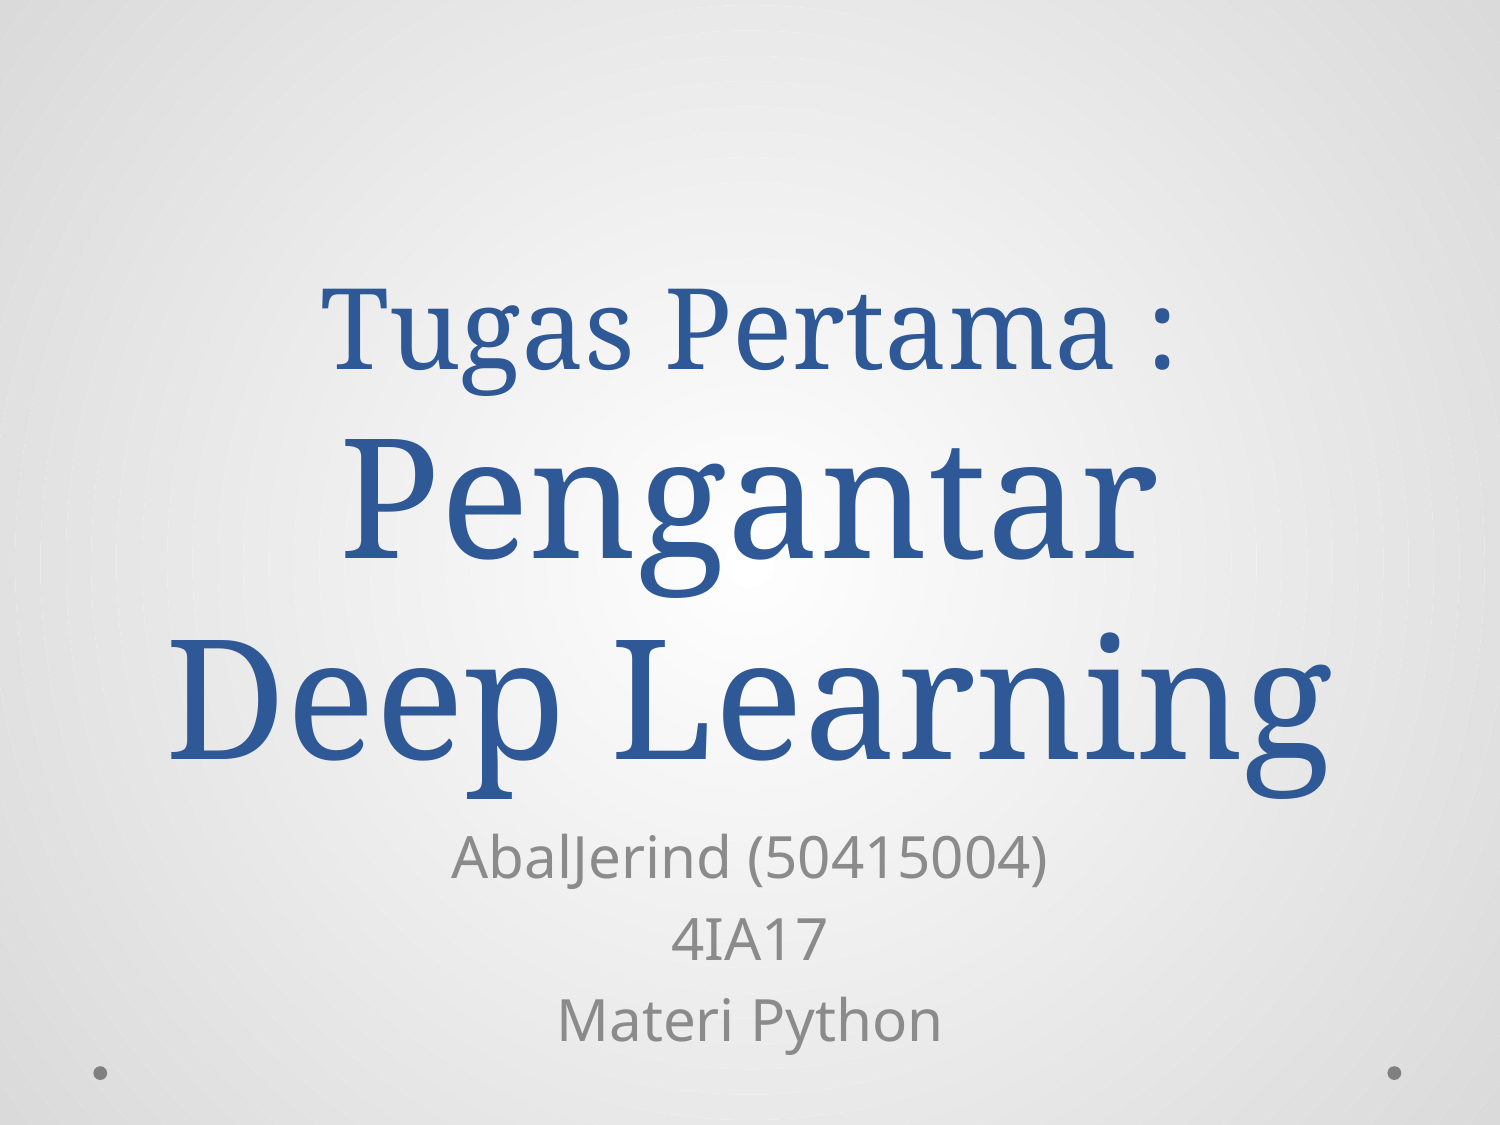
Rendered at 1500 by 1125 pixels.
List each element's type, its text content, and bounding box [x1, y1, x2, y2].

title Tugas Pertama : Pengantar Deep Learning [112, 99, 1388, 800]
subtitle AbalJerind (50415004) 4IA17 Materi Python [225, 812, 1275, 1013]
